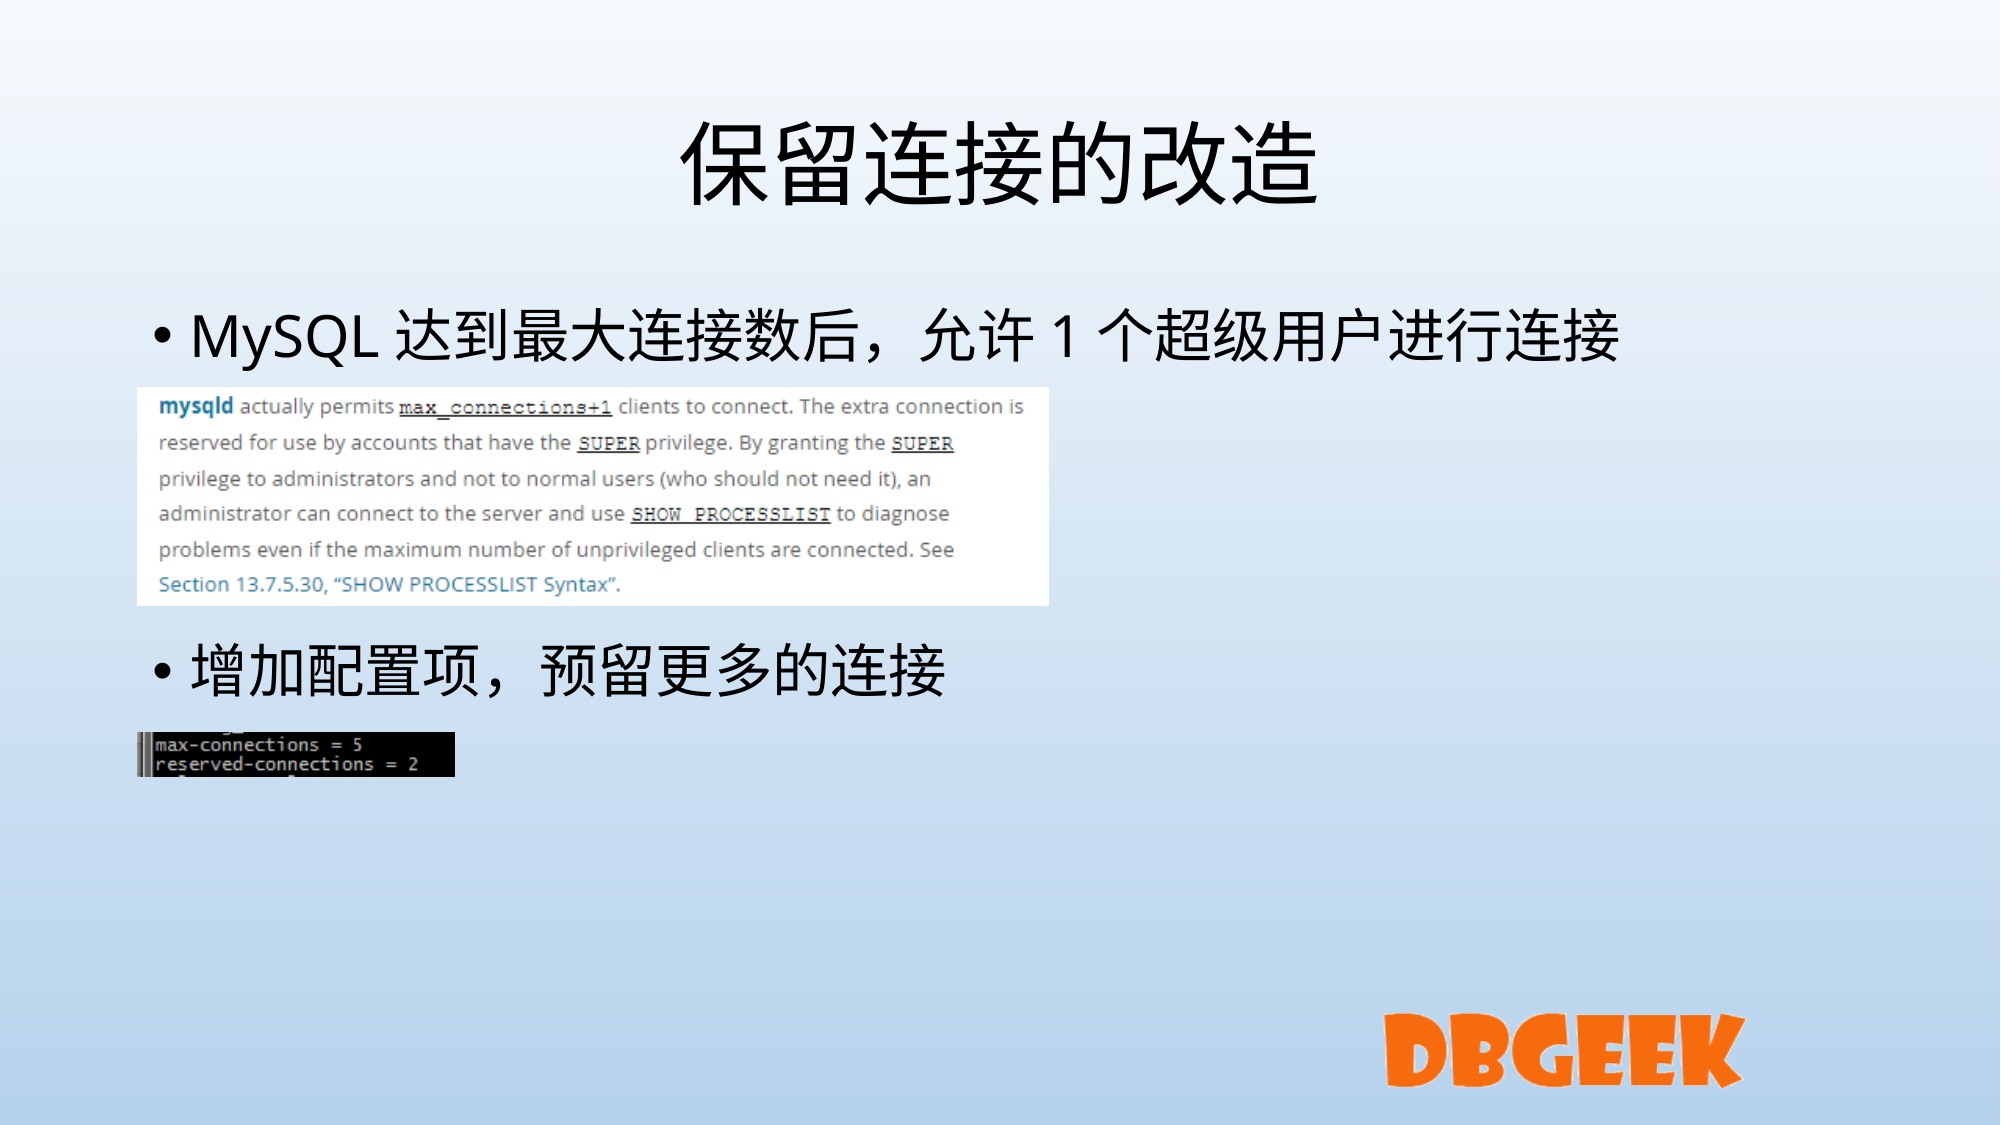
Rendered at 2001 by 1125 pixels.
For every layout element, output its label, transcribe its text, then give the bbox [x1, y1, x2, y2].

list MySQL达到最大连接数后，允许1个超级用户进行连接 增加配置项，预留更多的连接 [137, 299, 1863, 1014]
picture [137, 732, 455, 777]
picture [1170, 968, 2000, 1125]
picture [137, 387, 1049, 606]
title 保留连接的改造 [137, 59, 1863, 278]
